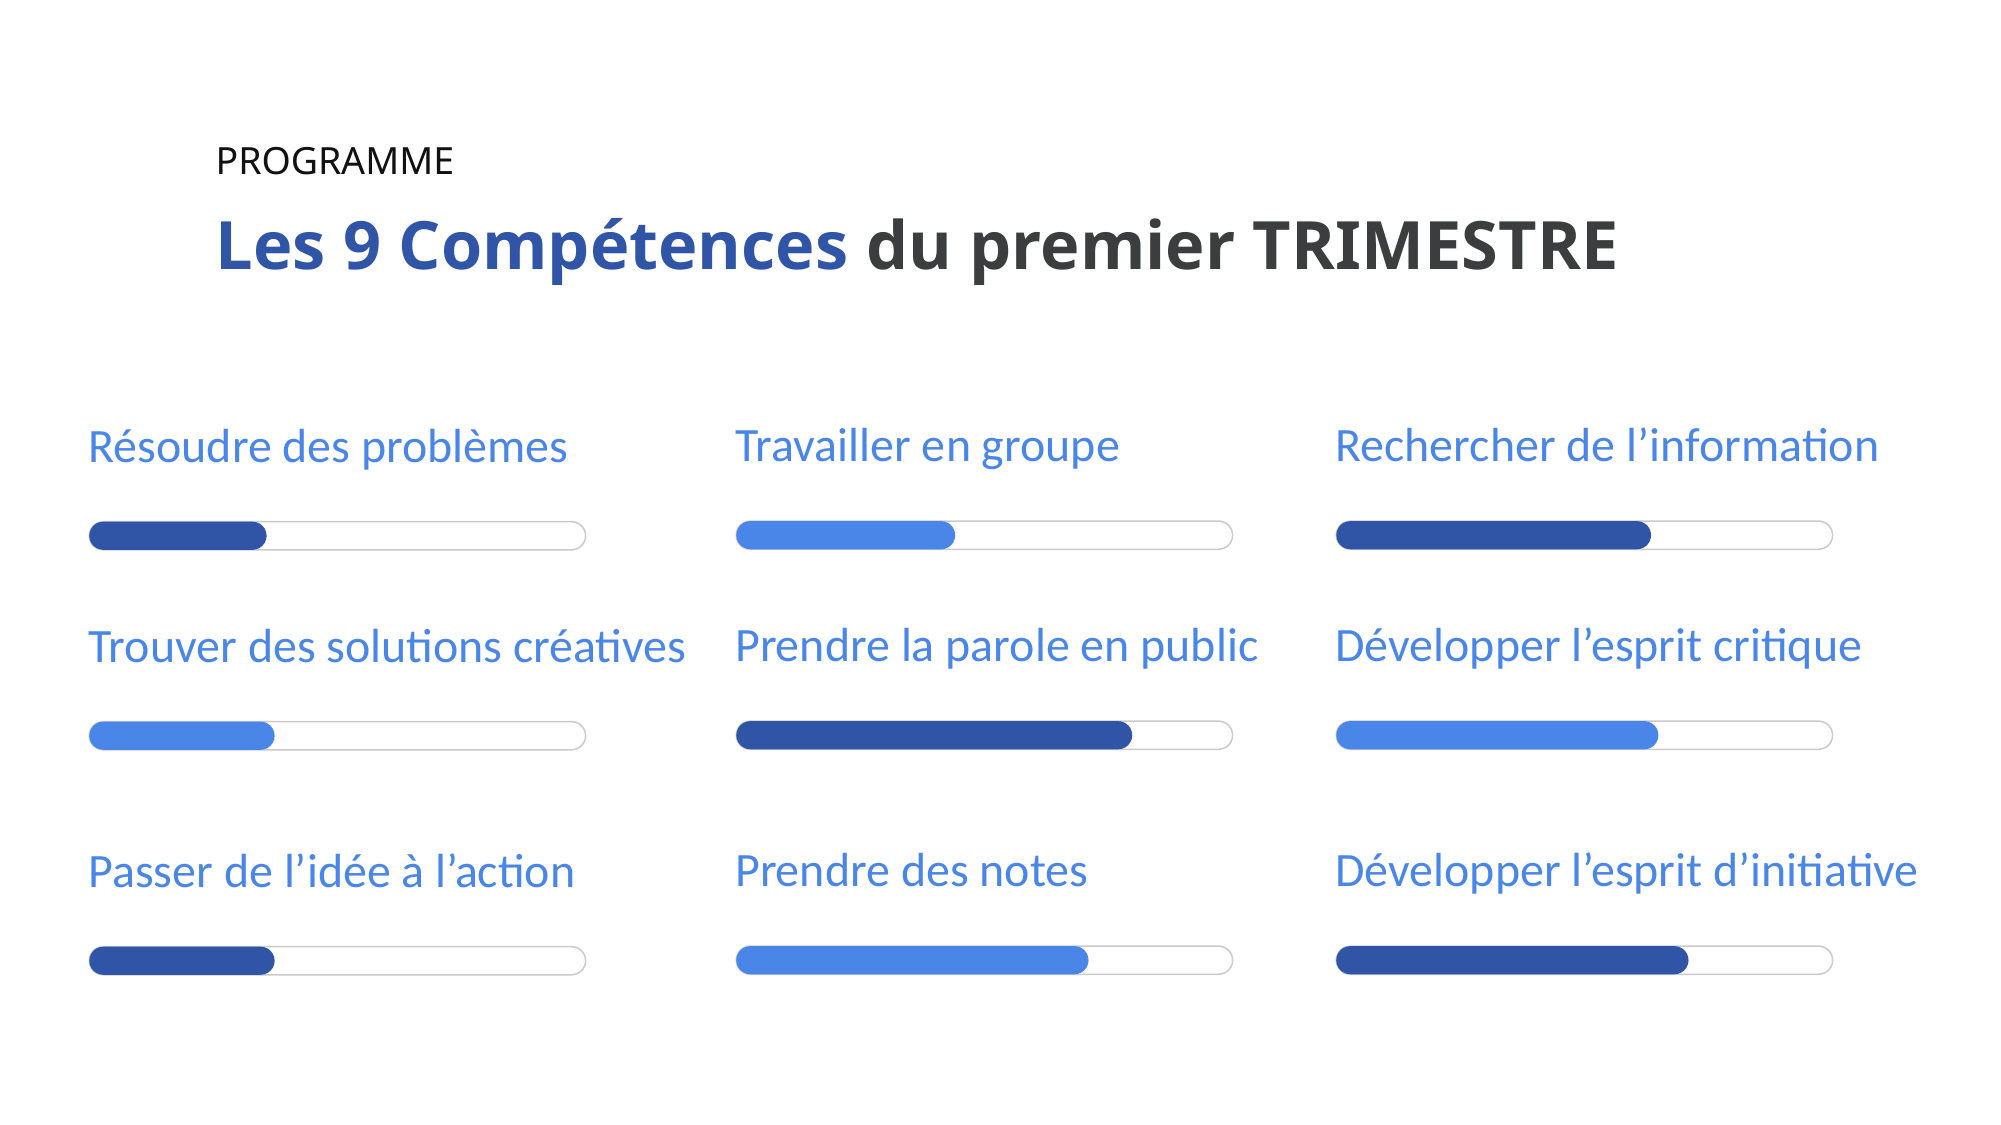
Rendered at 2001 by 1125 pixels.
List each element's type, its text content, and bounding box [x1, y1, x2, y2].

text_box Les 9 Compétences du premier TRIMESTRE [200, 195, 1939, 291]
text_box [89, 721, 586, 751]
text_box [736, 945, 1233, 975]
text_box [1336, 945, 1833, 975]
text_box PROGRAMME [200, 136, 680, 183]
text_box Résoudre des problèmes [73, 399, 720, 487]
text_box Développer l’esprit critique [1320, 598, 2000, 687]
text_box Rechercher de l’information [1320, 398, 2000, 487]
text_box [1336, 520, 1833, 550]
text_box Développer l’esprit d’initiative [1320, 823, 2000, 912]
text_box Passer de l’idée à l’action [73, 824, 720, 912]
text_box Travailler en groupe [720, 398, 1320, 487]
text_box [736, 720, 1233, 750]
text_box Prendre des notes [720, 823, 1320, 912]
text_box Prendre la parole en public [720, 598, 1320, 687]
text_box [89, 521, 586, 551]
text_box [1336, 720, 1833, 750]
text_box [89, 946, 586, 976]
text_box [736, 520, 1233, 550]
text_box Trouver des solutions créatives [73, 599, 720, 687]
